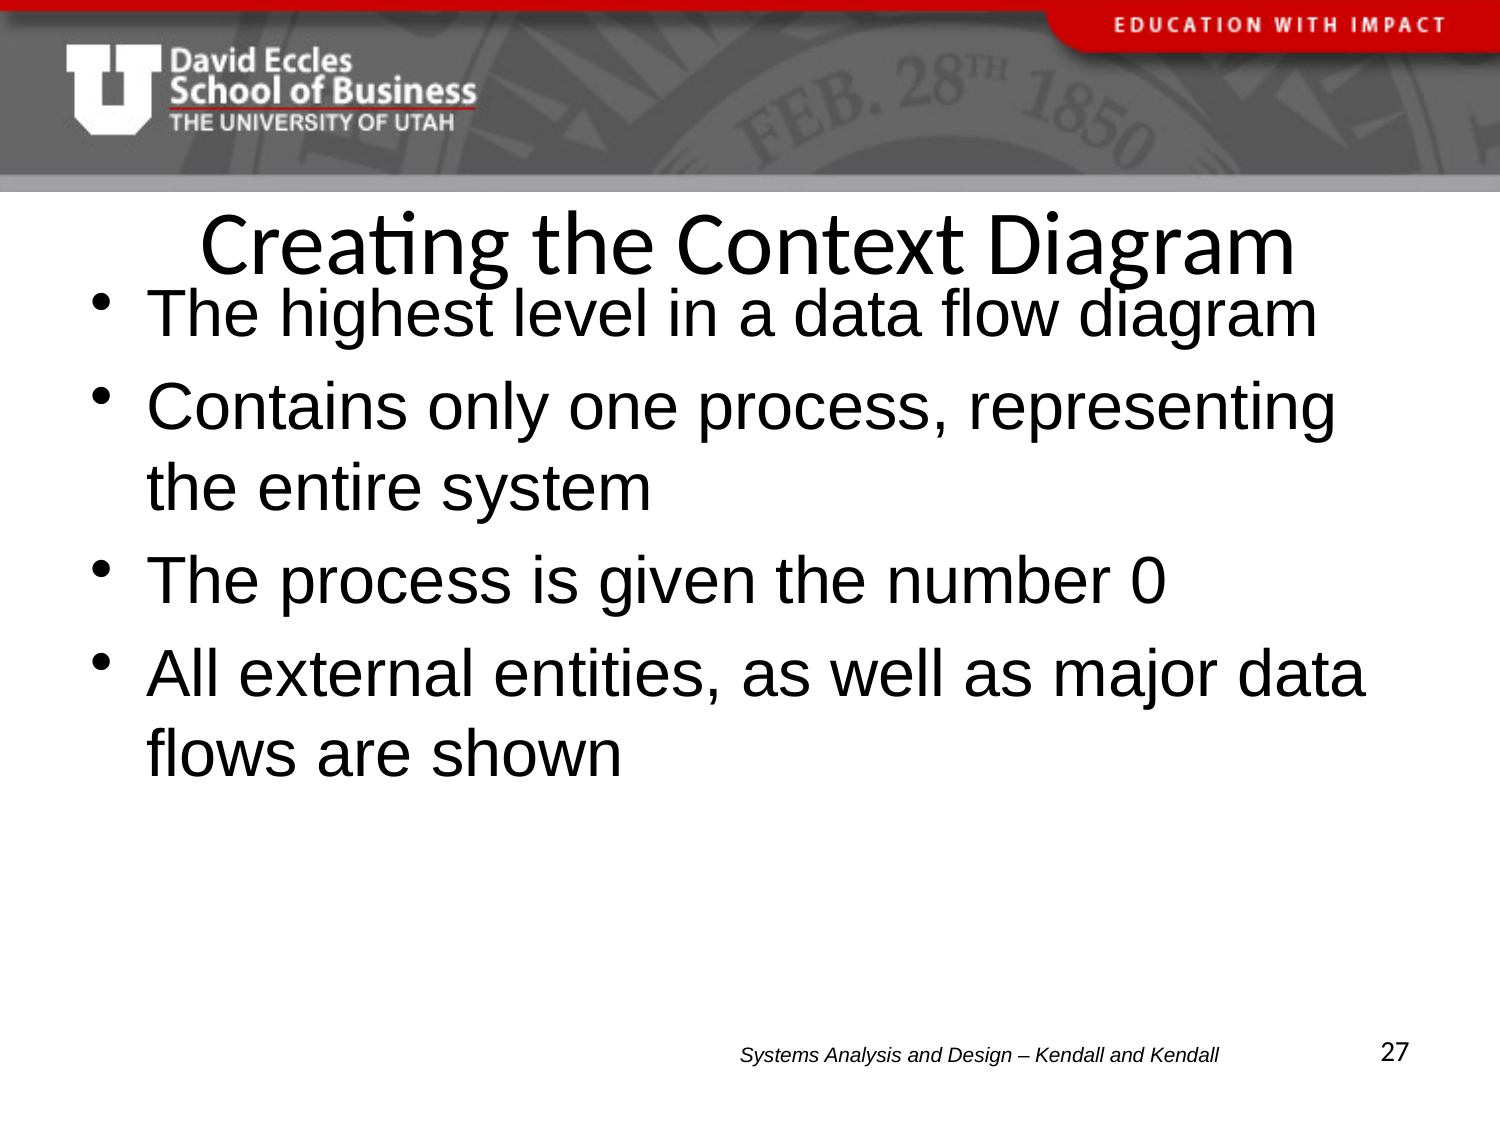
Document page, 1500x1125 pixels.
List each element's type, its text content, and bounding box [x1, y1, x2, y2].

title Creating the Context Diagram [74, 187, 1426, 262]
text_box Systems Analysis and Design – Kendall and Kendall [724, 1034, 1074, 1075]
picture [0, 0, 1500, 192]
slide_number 27 [1074, 1024, 1426, 1103]
list The highest level in a data flow diagram Contains only one process, representing the entire system The process is given the number 0 All external entities, as well as major data flows are shown [74, 262, 1426, 1006]
